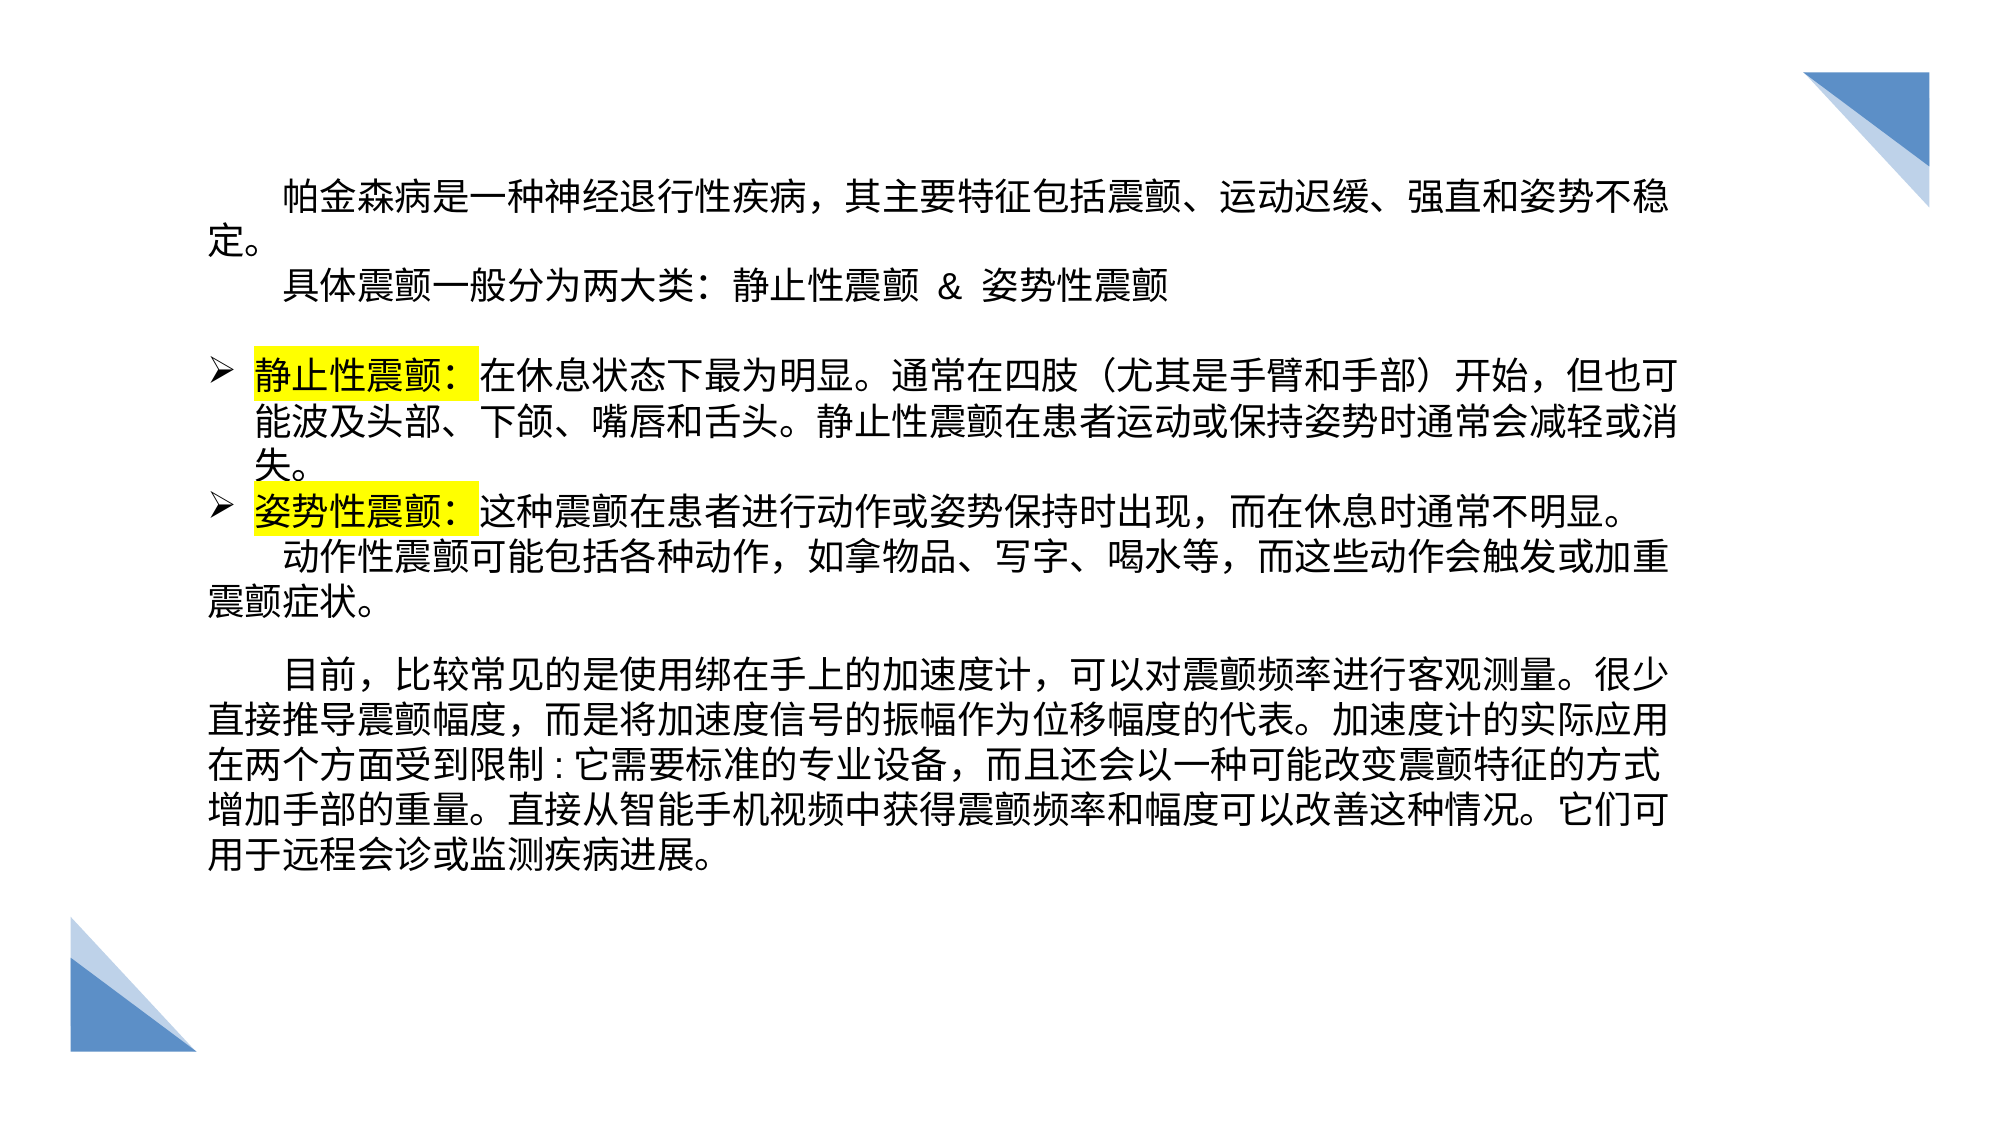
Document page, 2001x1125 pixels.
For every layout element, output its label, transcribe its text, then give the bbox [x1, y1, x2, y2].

text_box 帕金森病是一种神经退行性疾病，其主要特征包括震颤、运动迟缓、强直和姿势不稳定。 具体震颤一般分为两大类：静止性震颤 & 姿势性震颤 静止性震颤：在休息状态下最为明显。通常在四肢（尤其是手臂和手部）开始，但也可能波及头部、下颌、嘴唇和舌头。静止性震颤在患者运动或保持姿势时通常会减轻或消失。 姿势性震颤：这种震颤在患者进行动作或姿势保持时出现，而在休息时通常不明显。 动作性震颤可能包括各种动作，如拿物品、写字、喝水等，而这些动作会触发或加重震颤症状。 [192, 165, 1700, 643]
text_box 目前，比较常见的是使用绑在手上的加速度计，可以对震颤频率进行客观测量。很少直接推导震颤幅度，而是将加速度信号的振幅作为位移幅度的代表。加速度计的实际应用在两个方面受到限制:它需要标准的专业设备，而且还会以一种可能改变震颤特征的方式增加手部的重量。直接从智能手机视频中获得震颤频率和幅度可以改善这种情况。它们可用于远程会诊或监测疾病进展。 [192, 643, 1700, 907]
